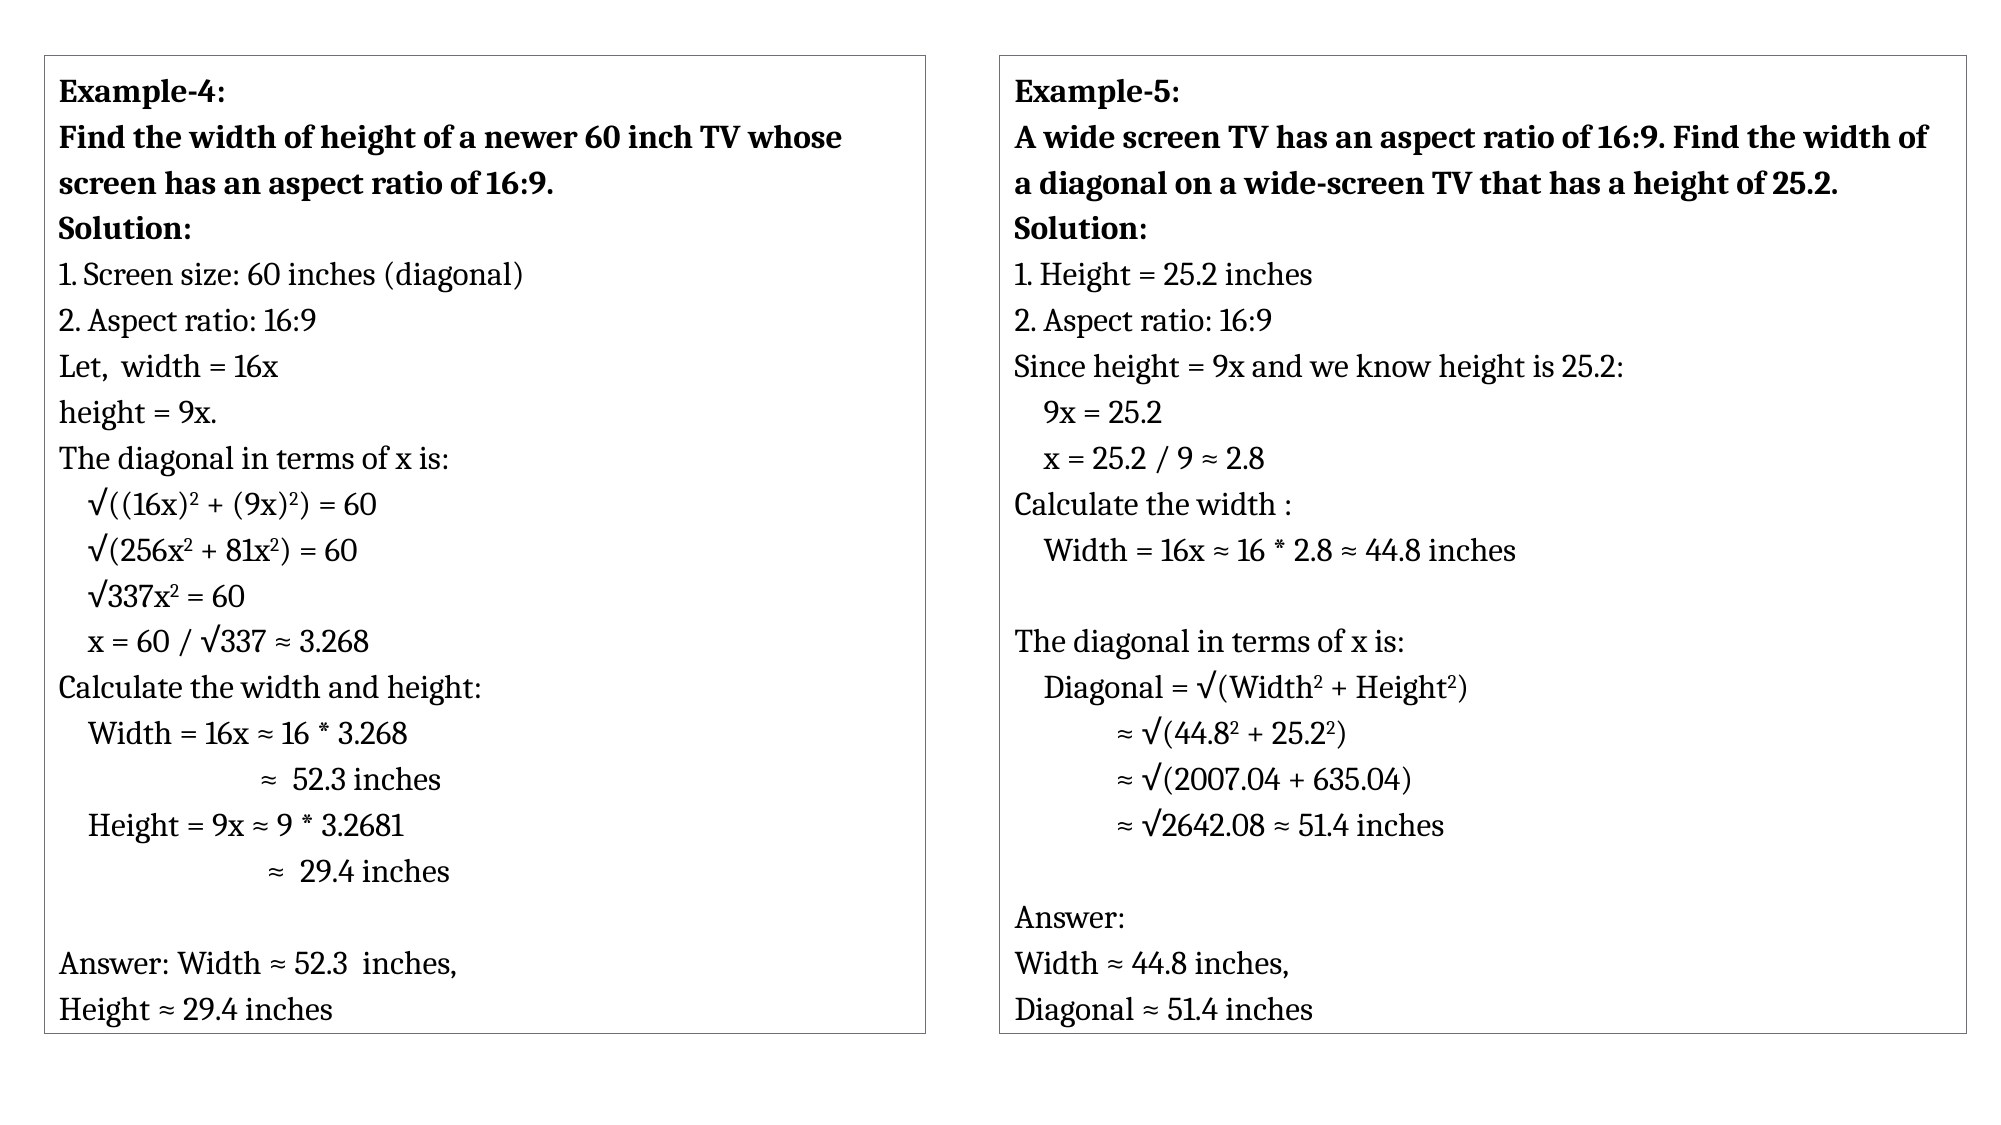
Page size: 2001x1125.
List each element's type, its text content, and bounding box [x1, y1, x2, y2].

text_box Example-4: Find the width of height of a newer 60 inch TV whose screen has an aspect ratio of 16:9. Solution: 1. Screen size: 60 inches (diagonal) 2. Aspect ratio: 16:9 Let, width = 16x height = 9x. The diagonal in terms of x is: √((16x)2 + (9x)2) = 60 √(256x2 + 81x2) = 60 √337x2 = 60 x = 60 / √337 ≈ 3.268 Calculate the width and height: Width = 16x ≈ 16 * 3.268 ≈ 52.3 inches Height = 9x ≈ 9 * 3.2681 ≈ 29.4 inches Answer: Width ≈ 52.3 inches, Height ≈ 29.4 inches [44, 55, 926, 1034]
text_box Example-5: A wide screen TV has an aspect ratio of 16:9. Find the width of a diagonal on a wide-screen TV that has a height of 25.2. Solution: 1. Height = 25.2 inches 2. Aspect ratio: 16:9 Since height = 9x and we know height is 25.2: 9x = 25.2 x = 25.2 / 9 ≈ 2.8 Calculate the width : Width = 16x ≈ 16 * 2.8 ≈ 44.8 inches The diagonal in terms of x is: Diagonal = √(Width2 + Height2) ≈ √(44.82 + 25.22) ≈ √(2007.04 + 635.04) ≈ √2642.08 ≈ 51.4 inches Answer: Width ≈ 44.8 inches, Diagonal ≈ 51.4 inches [999, 55, 1967, 1034]
